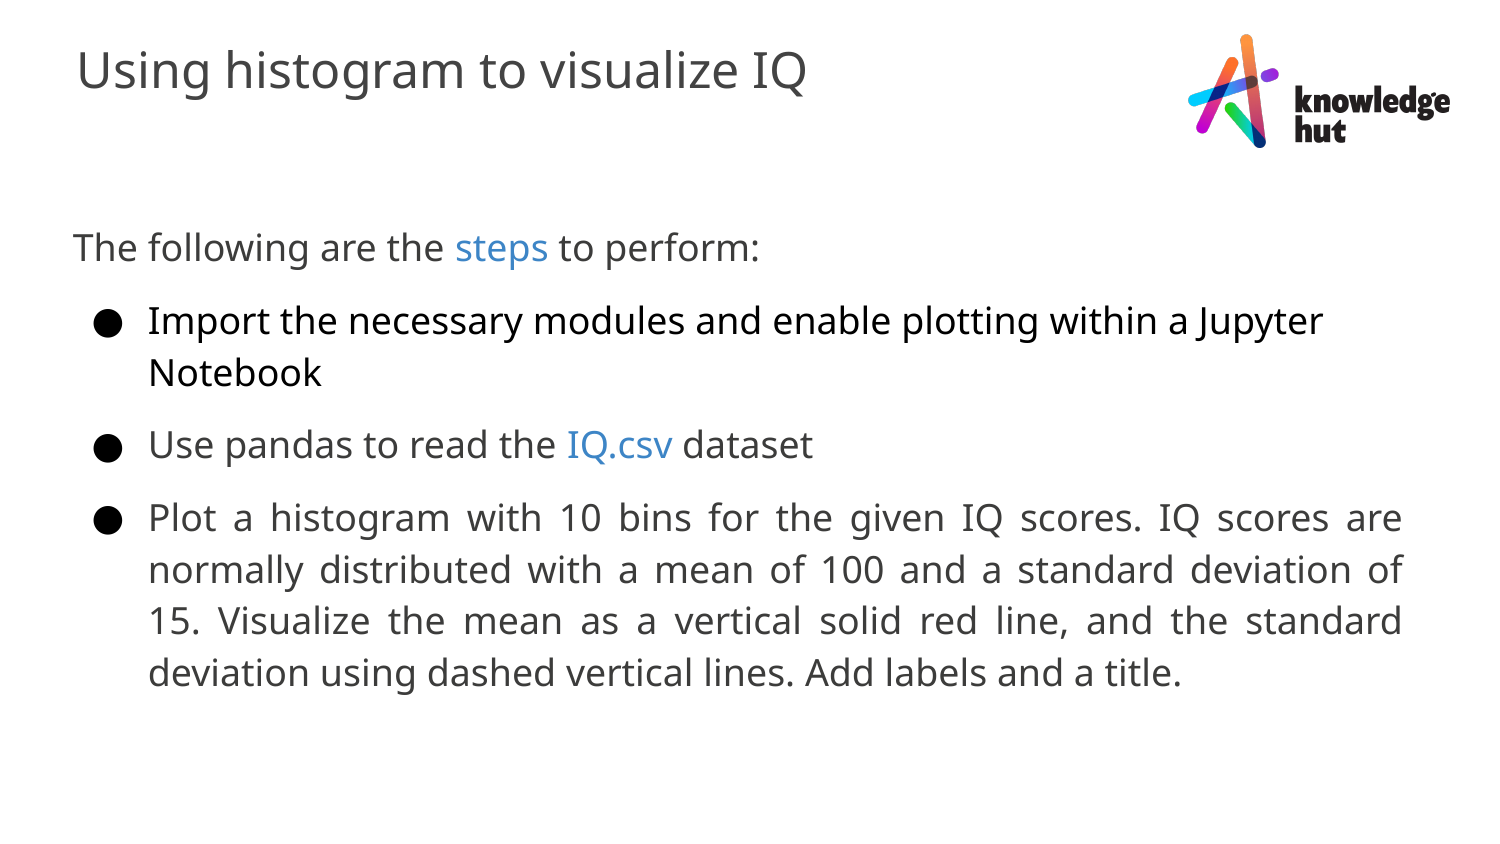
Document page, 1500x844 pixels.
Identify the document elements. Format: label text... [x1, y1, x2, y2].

text_box Using histogram to visualize IQ [61, 23, 1343, 126]
picture [1184, 30, 1454, 152]
text_box The following are the steps to perform: Import the necessary modules and enable plotting within a Jupyter Notebook Use pandas to read the IQ.csv dataset Plot a histogram with 10 bins for the given IQ scores. IQ scores are normally distributed with a mean of 100 and a standard deviation of 15. Visualize the mean as a vertical solid red line, and the standard deviation using dashed vertical lines. Add labels and a title. [57, 209, 1443, 771]
